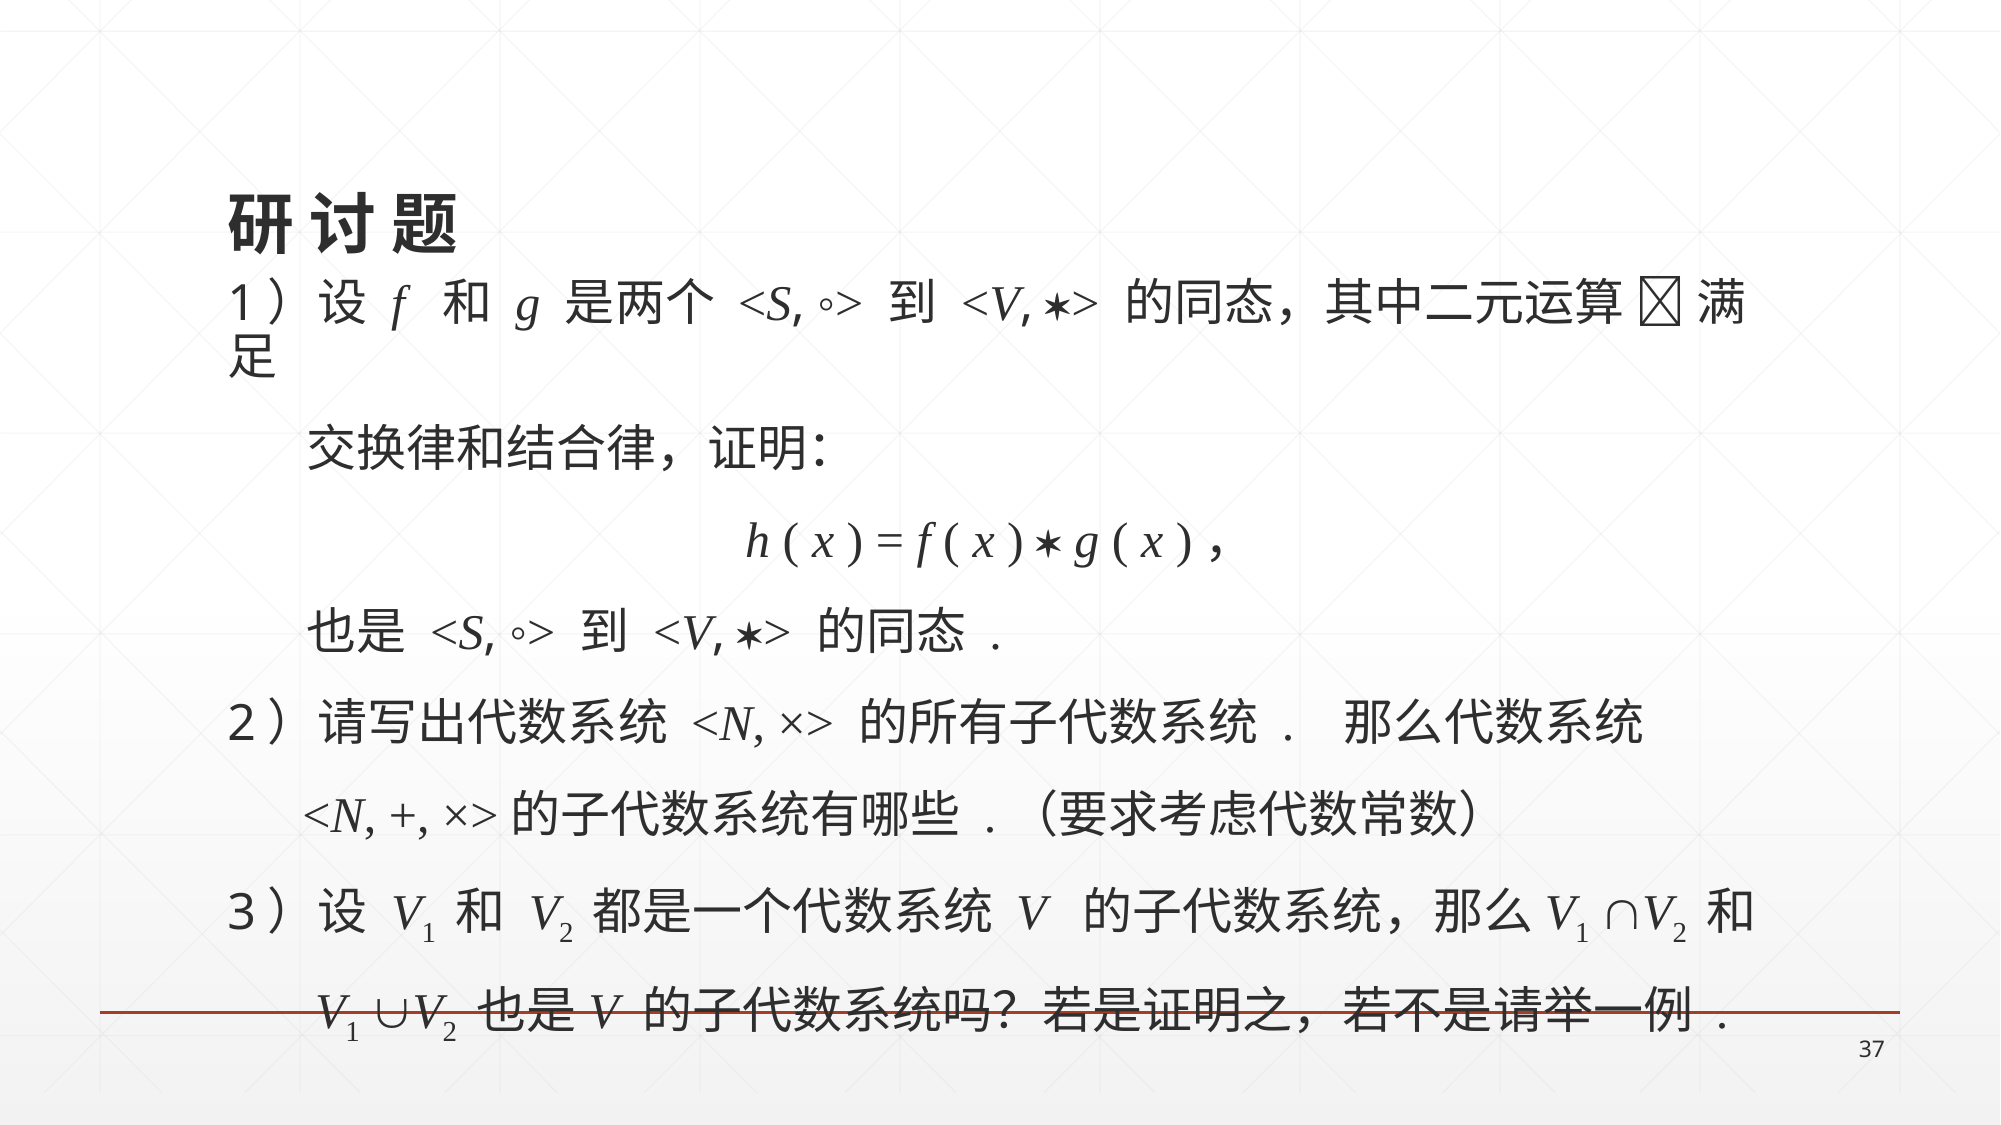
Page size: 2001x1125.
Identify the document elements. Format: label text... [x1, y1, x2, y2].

text_box 37 [1749, 1031, 1901, 1069]
text_box 研 讨 题 [212, 82, 1788, 271]
list 1）设 f 和 g 是两个 <S, ◦> 到 <V, > 的同态，其中二元运算  满足 交换律和结合律，证明： h ( x ) = f ( x )  g ( x )， 也是 <S, ◦> 到 <V, > 的同态 . 2）请写出代数系统 <N, ×> 的所有子代数系统 . 那么代数系统 <N, +, ×>的子代数系统有哪些 .（要求考虑代数常数） 3）设 V1 和 V2 都是一个代数系统 V 的子代数系统，那么V1 V2 和 V1 V2 也是V 的子代数系统吗？若是证明之，若不是请举一例 . [212, 271, 1788, 1018]
